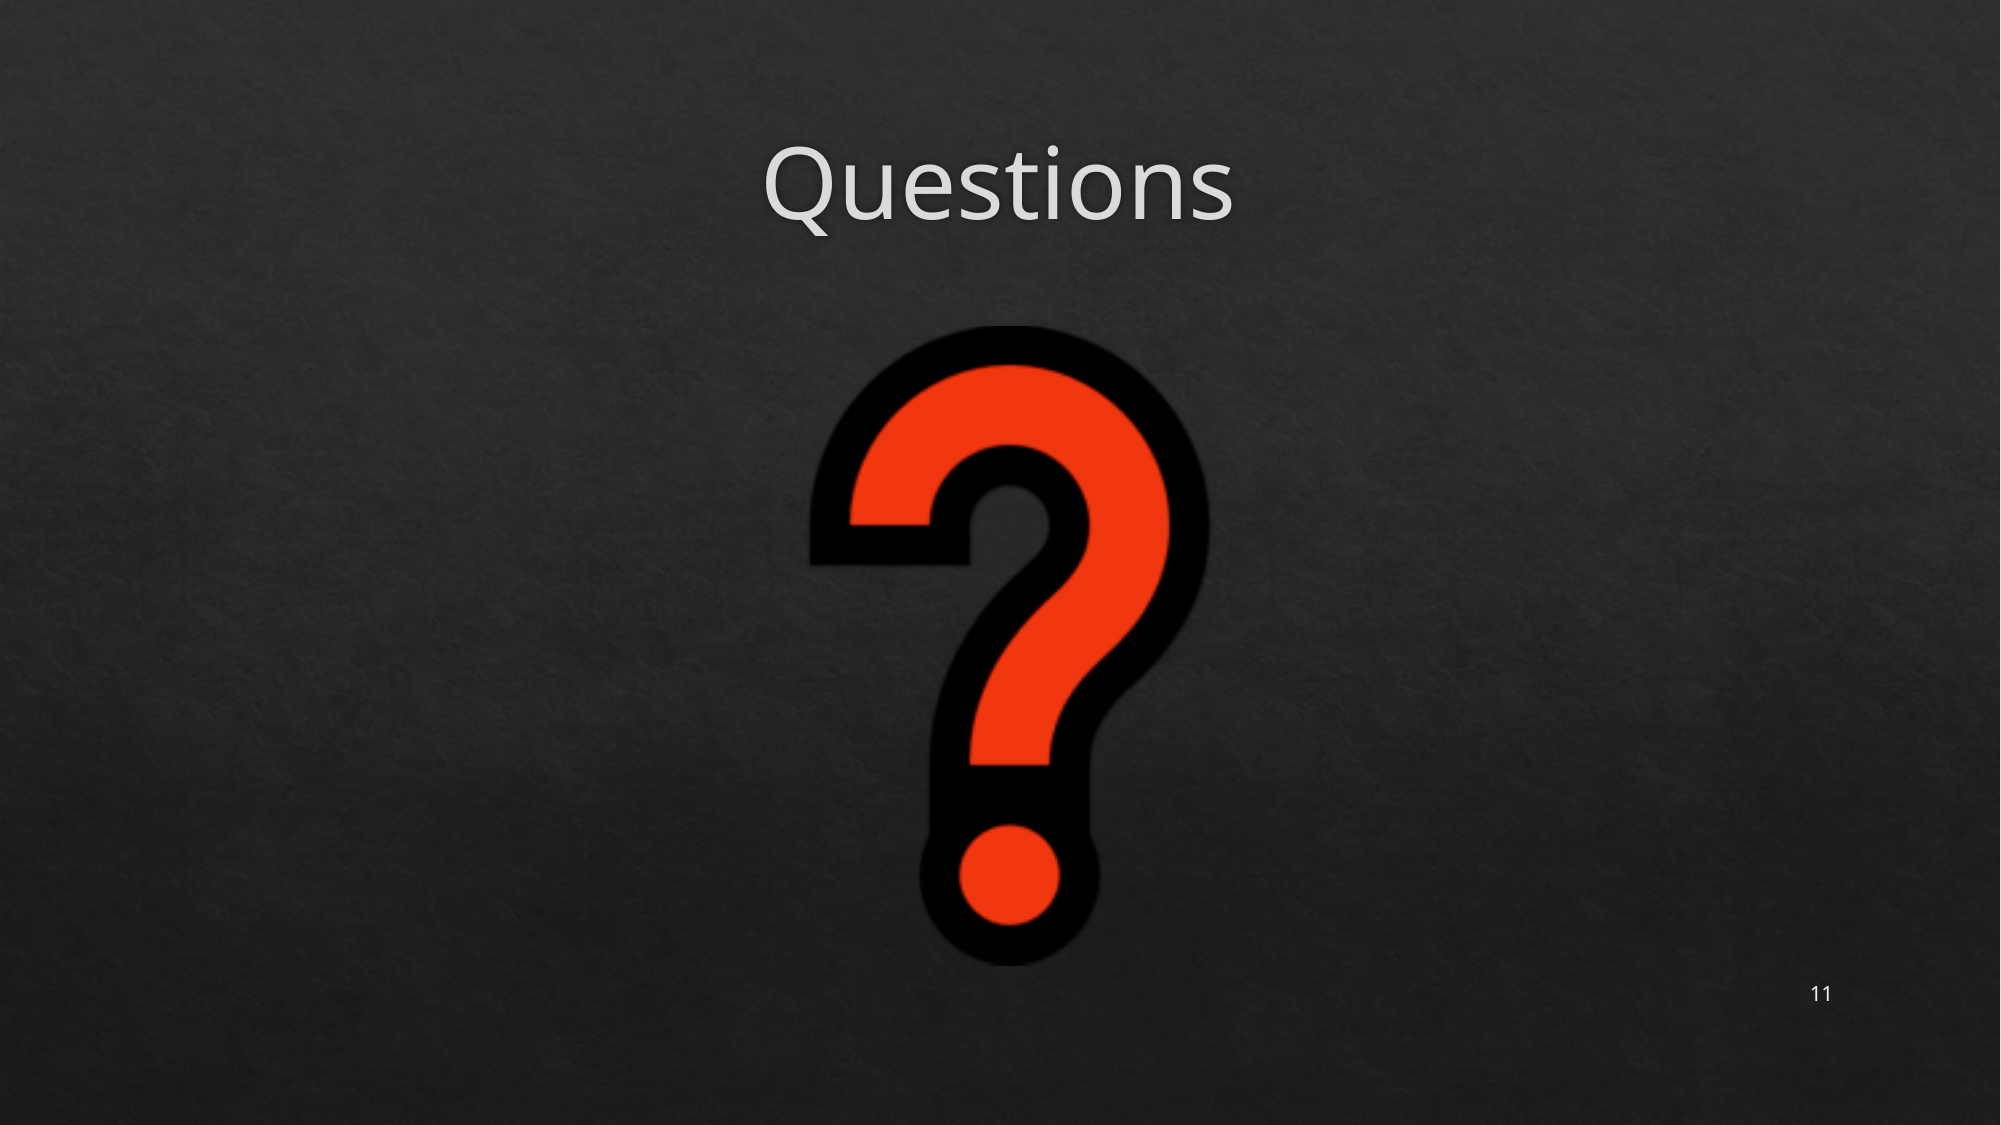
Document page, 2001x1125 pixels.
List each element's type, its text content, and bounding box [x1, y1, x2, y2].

slide_number 11 [1724, 965, 1849, 1025]
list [691, 326, 1331, 966]
title Questions [149, 99, 1849, 260]
